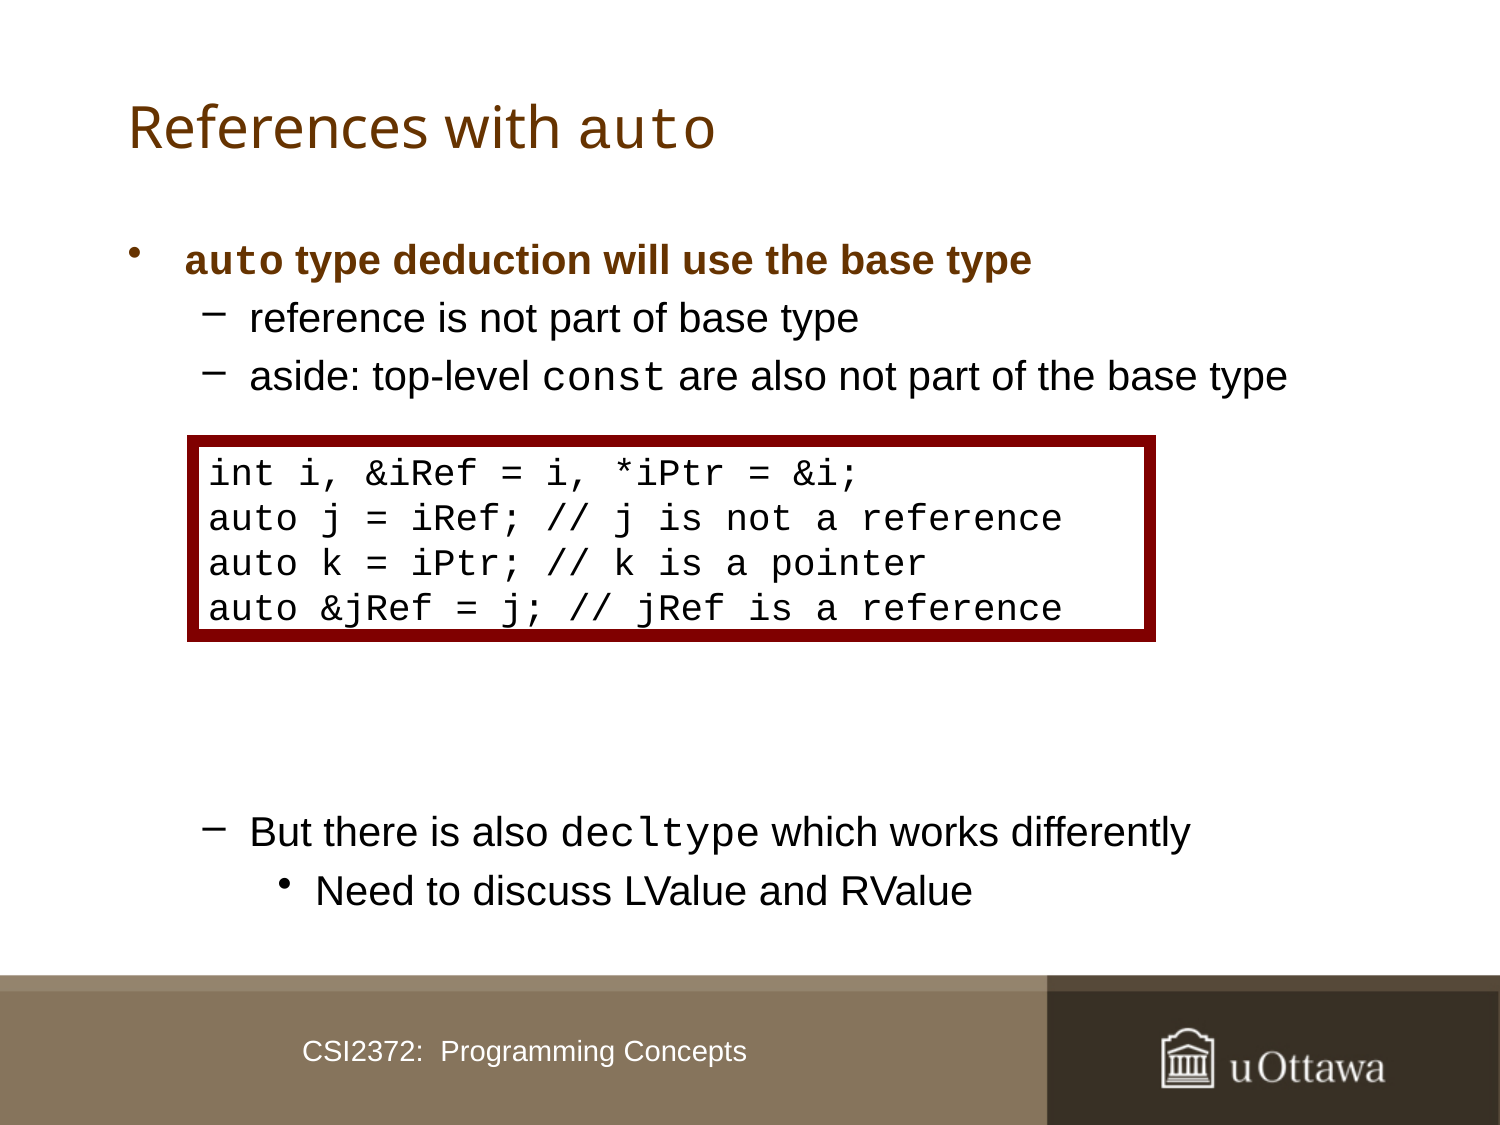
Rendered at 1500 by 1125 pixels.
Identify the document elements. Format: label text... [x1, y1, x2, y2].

picture [0, 0, 1500, 1125]
footer CSI2372: Programming Concepts [49, 1024, 1001, 1076]
text_box int i, &iRef = i, *iPtr = &i; auto j = iRef; // j is not a reference auto k = iPtr; // k is a pointer auto &jRef = j; // jRef is a reference [193, 441, 1150, 636]
list auto type deduction will use the base type reference is not part of base type aside: top-level const are also not part of the base type But there is also decltype which works differently Need to discuss LValue and RValue [112, 224, 1388, 925]
title References with auto [112, 62, 1388, 188]
